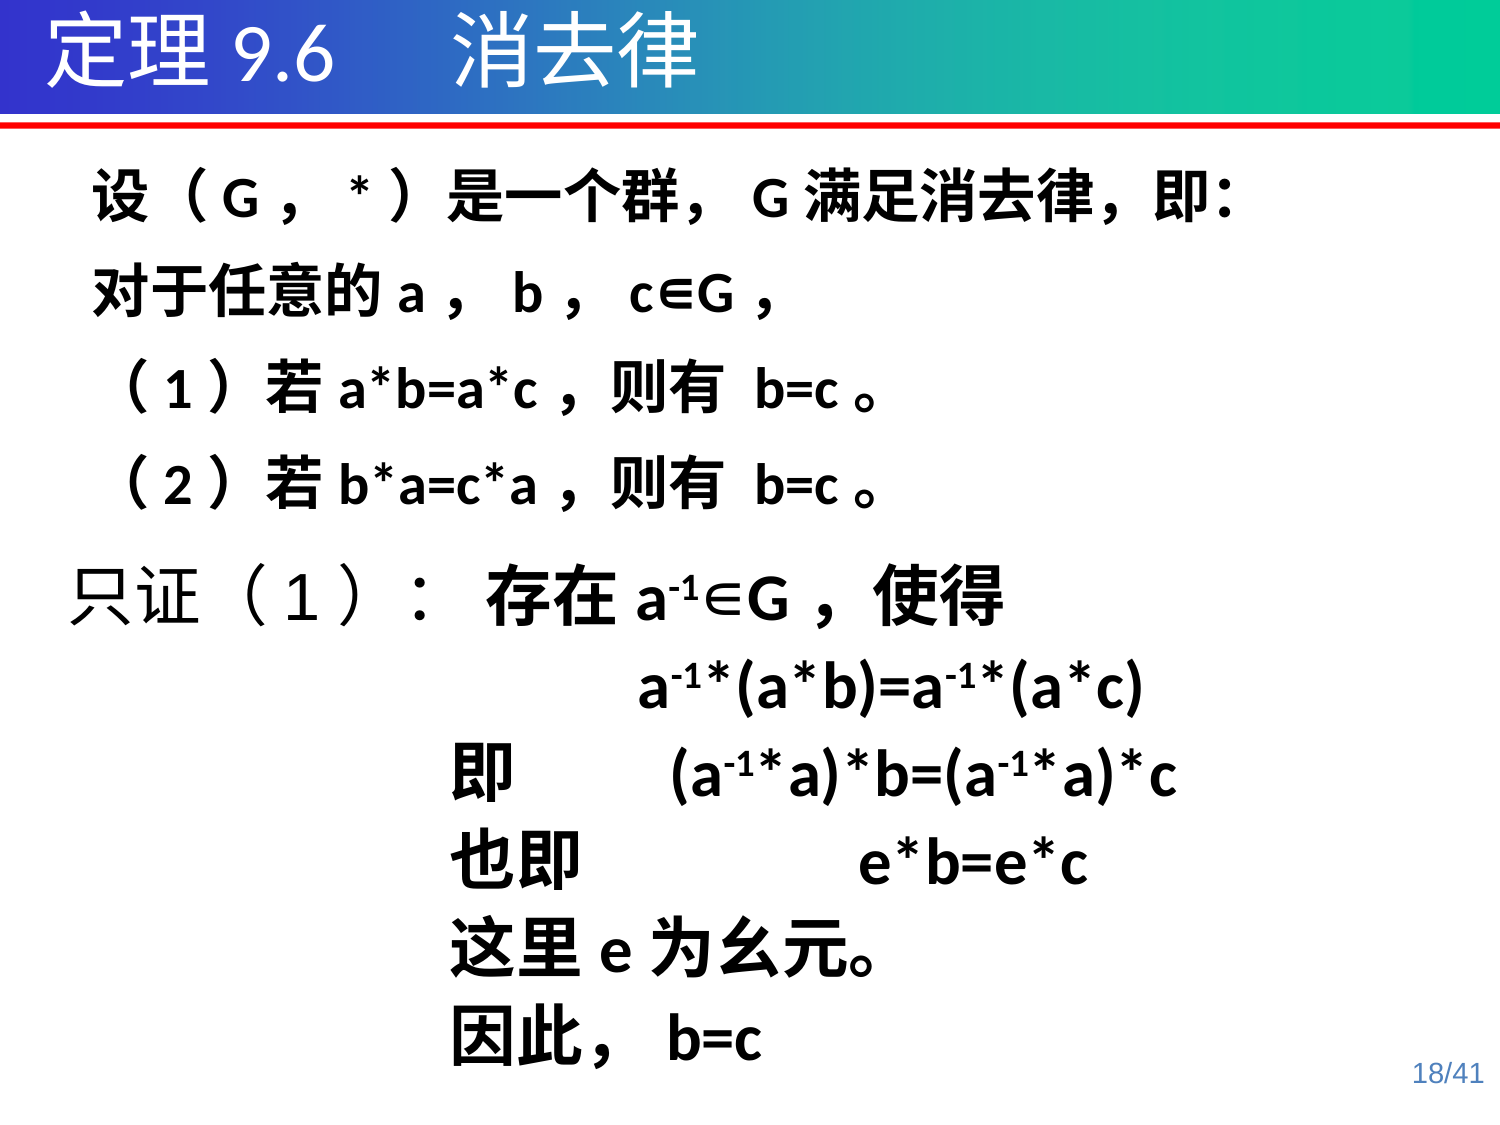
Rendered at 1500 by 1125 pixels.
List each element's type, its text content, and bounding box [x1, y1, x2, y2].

slide_number 18/41 [1149, 1046, 1500, 1125]
title 定理9.6 消去律 [29, 0, 1380, 101]
text_box 只证（1）： 存在a-1∊G，使得 a-1*(a*b)=a-1*(a*c) 即 (a-1*a)*b=(a-1*a)*c 也即 e*b=e*c 这里e为幺元。 因此，b=c [53, 538, 1424, 1082]
picture [0, 0, 1500, 114]
list 设（G，*）是一个群，G满足消去律，即： 对于任意的a，b，c∊G， （1）若a*b=a*c，则有 b=c。 （2）若b*a=c*a，则有 b=c。 [76, 137, 1413, 538]
